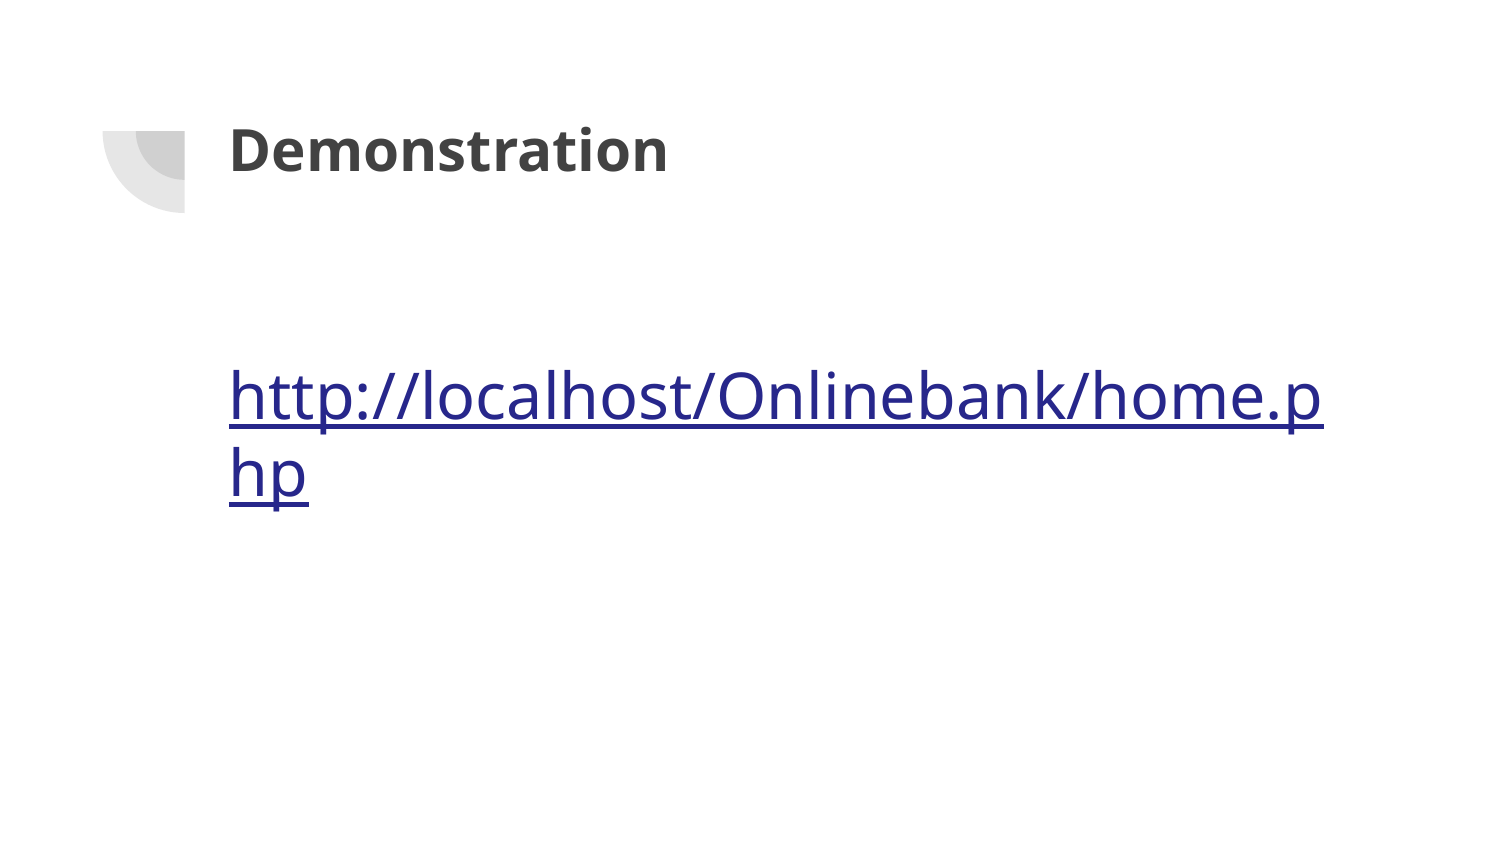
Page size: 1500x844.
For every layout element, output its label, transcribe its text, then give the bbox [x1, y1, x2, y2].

title Demonstration [213, 98, 1368, 263]
list http://localhost/Onlinebank/home.php [213, 326, 1368, 744]
